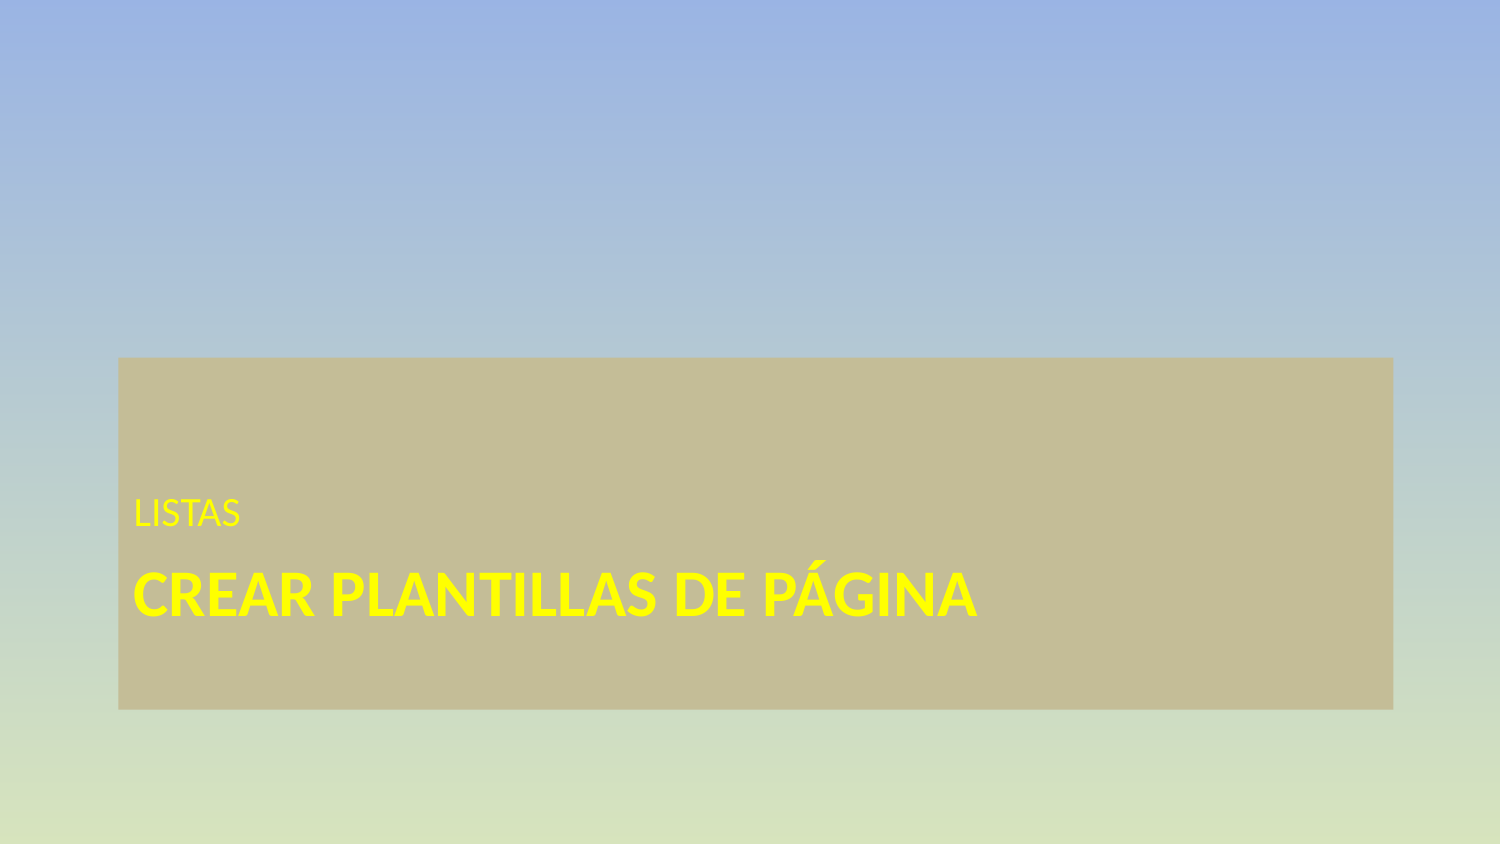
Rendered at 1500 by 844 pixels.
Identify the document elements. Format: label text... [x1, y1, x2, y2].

title Crear plantillas de página [118, 543, 1394, 710]
list LISTAS [118, 357, 1394, 543]
